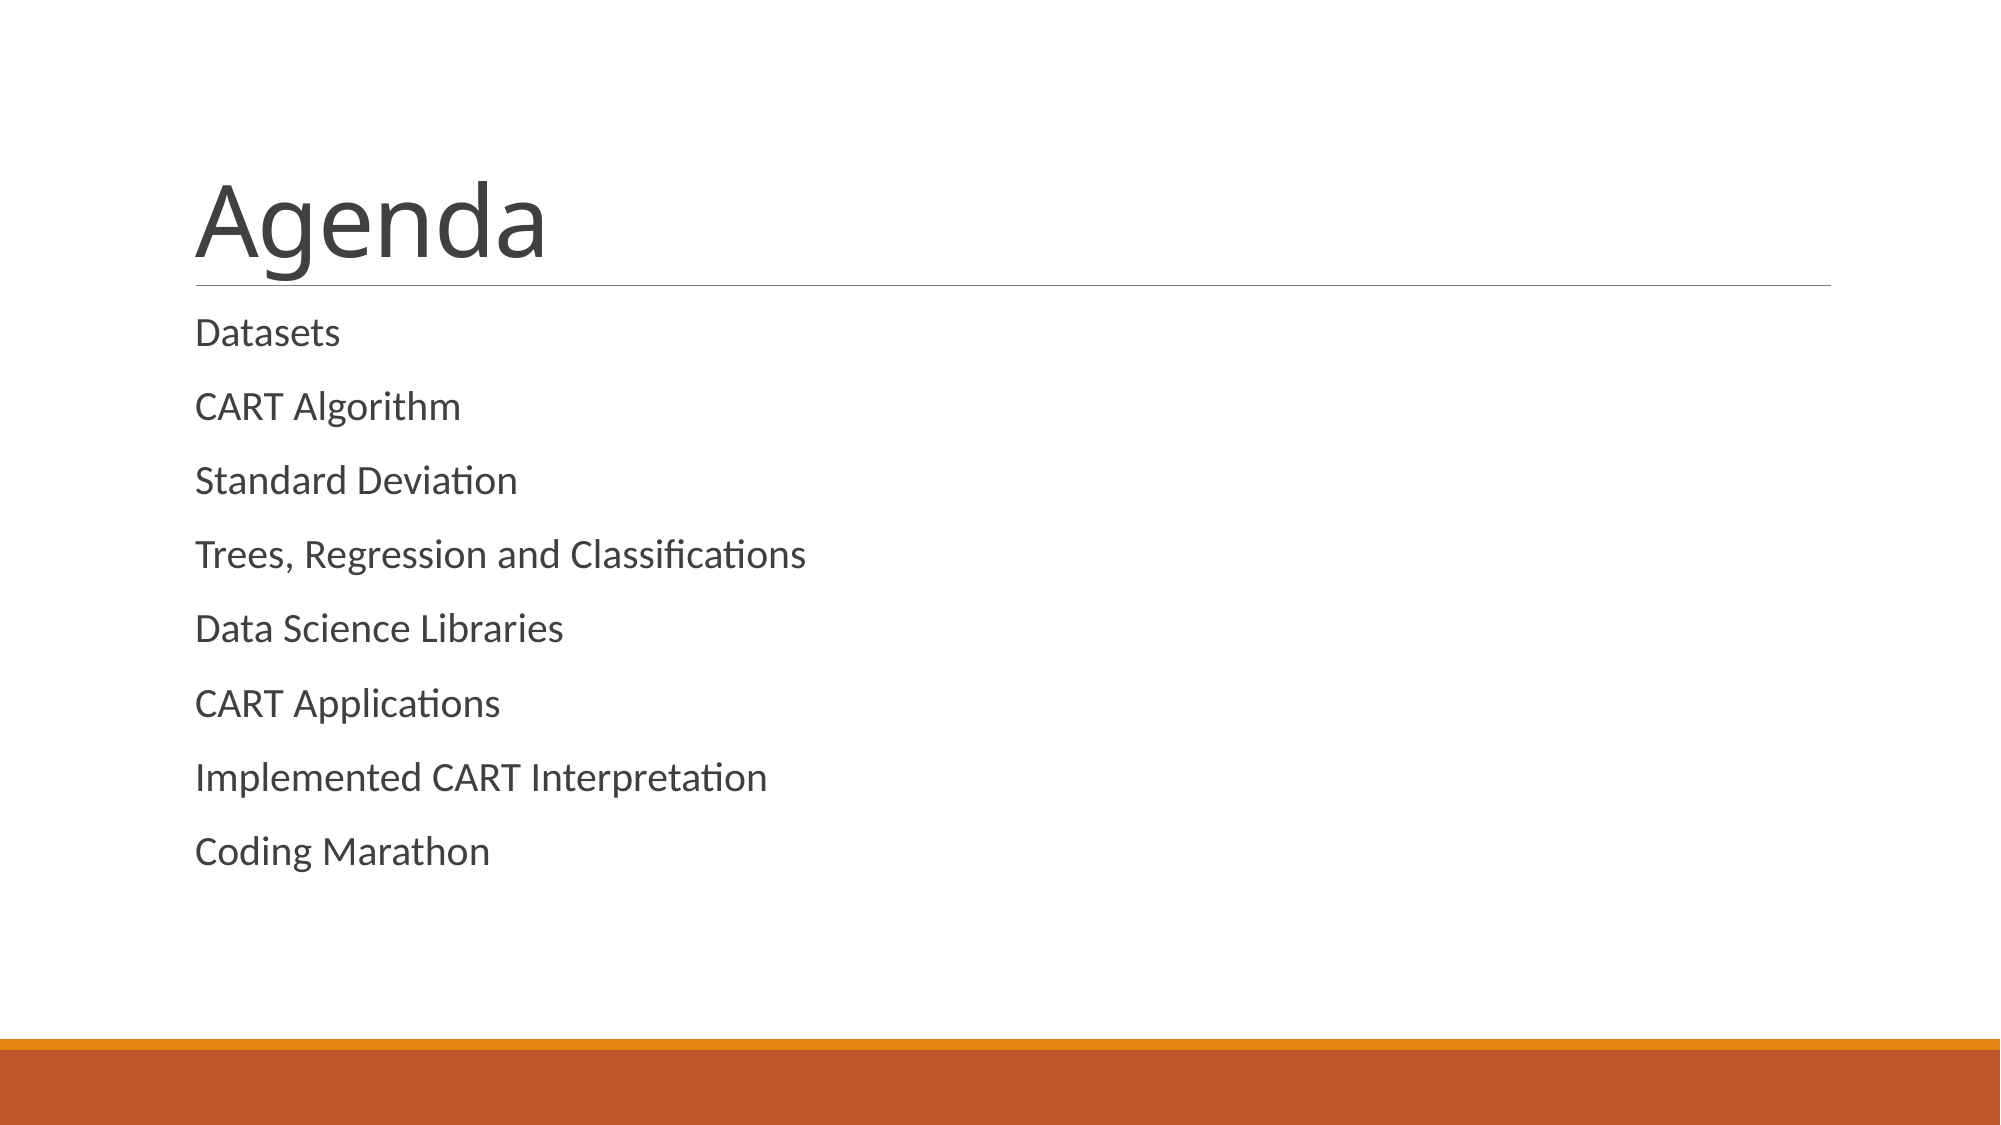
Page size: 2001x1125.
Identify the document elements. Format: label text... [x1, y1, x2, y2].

list Datasets CART Algorithm Standard Deviation Trees, Regression and Classifications Data Science Libraries CART Applications Implemented CART Interpretation Coding Marathon [180, 302, 1830, 963]
title Agenda [180, 47, 1830, 285]
